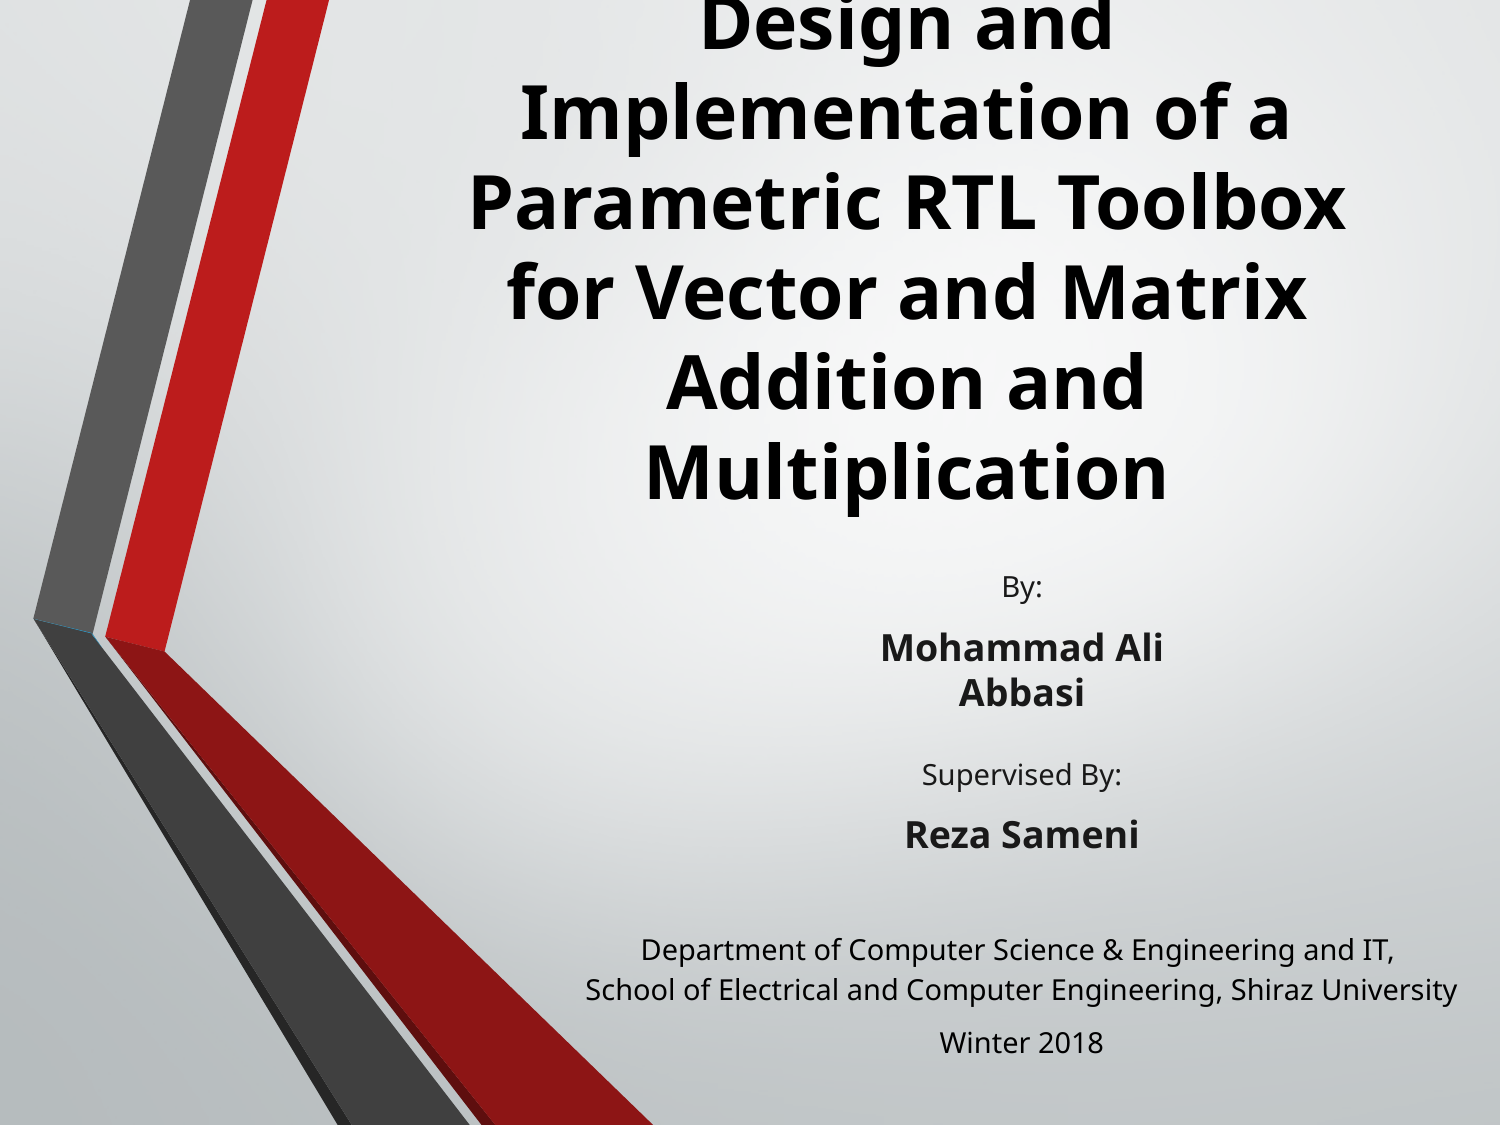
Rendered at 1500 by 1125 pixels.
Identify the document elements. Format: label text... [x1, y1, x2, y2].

text_box Department of Computer Science & Engineering and IT, School of Electrical and Computer Engineering, Shiraz University Winter 2018 [570, 925, 1474, 1091]
title Design and Implementation of a Parametric RTL Toolbox for Vector and Matrix Addition and Multiplication [399, 114, 1416, 522]
subtitle By: Mohammad Ali Abbasi Supervised By: Reza Sameni [806, 561, 1238, 829]
